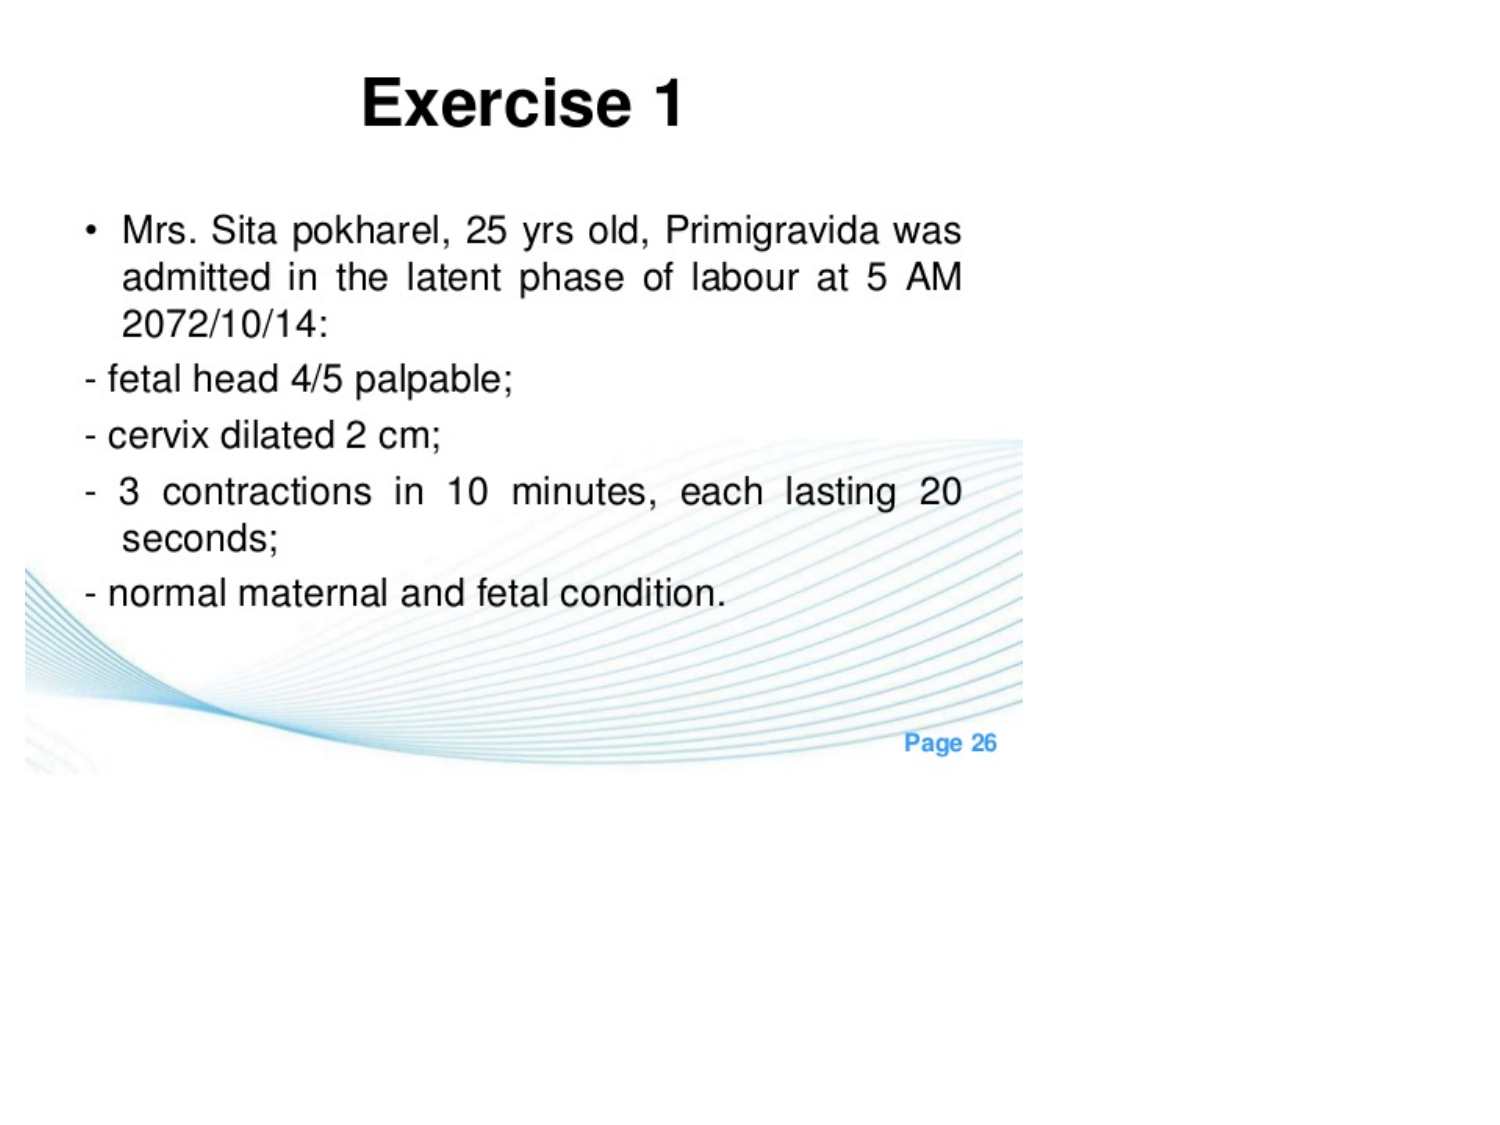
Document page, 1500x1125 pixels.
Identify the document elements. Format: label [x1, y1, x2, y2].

picture [25, 26, 1023, 776]
